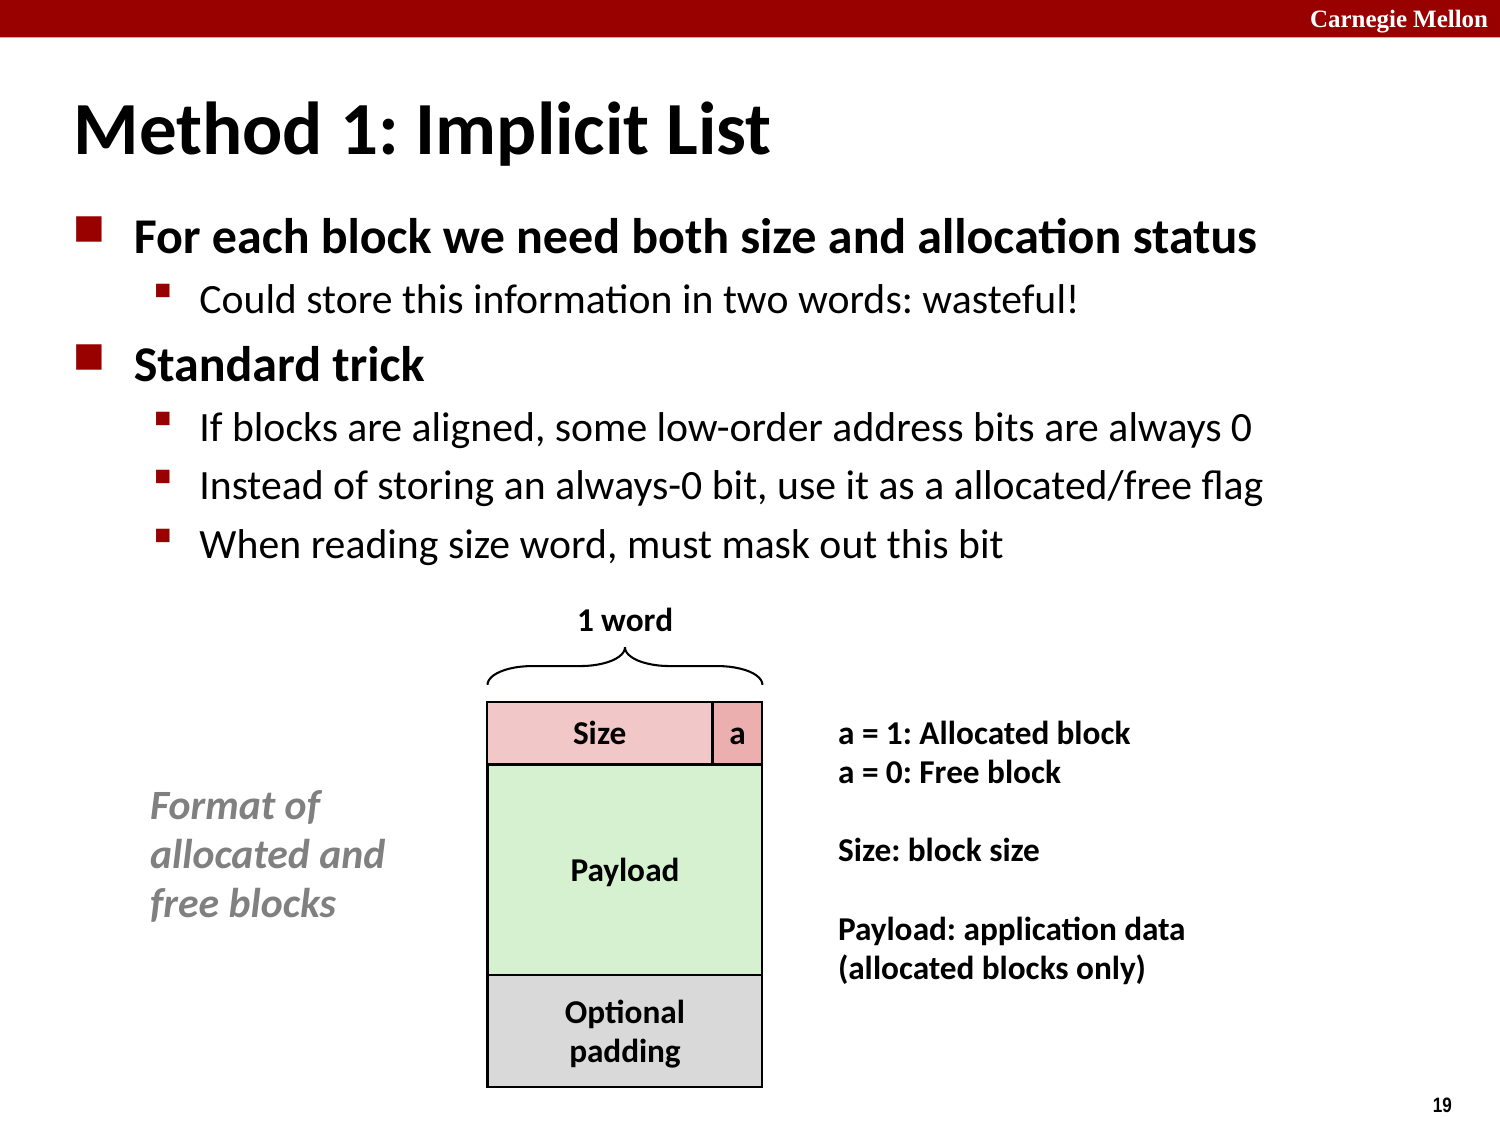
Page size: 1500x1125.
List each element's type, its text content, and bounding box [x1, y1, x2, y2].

text_box a [712, 702, 763, 765]
text_box a = 1: Allocated block a = 0: Free block Size: block size Payload: application data (allocated blocks only) [823, 705, 1202, 1034]
text_box Payload [487, 764, 763, 975]
text_box [487, 647, 763, 685]
text_box Size [487, 702, 712, 764]
text_box Format of allocated and free blocks [135, 772, 401, 935]
title Method 1: Implicit List [58, 77, 1141, 172]
text_box Optional padding [487, 975, 763, 1088]
list For each block we need both size and allocation status Could store this information in two words: wasteful! Standard trick If blocks are aligned, some low-order address bits are always 0 Instead of storing an always-0 bit, use it as a allocated/free flag When reading size word, must mask out this bit [62, 195, 1417, 551]
text_box 1 word [562, 592, 688, 647]
